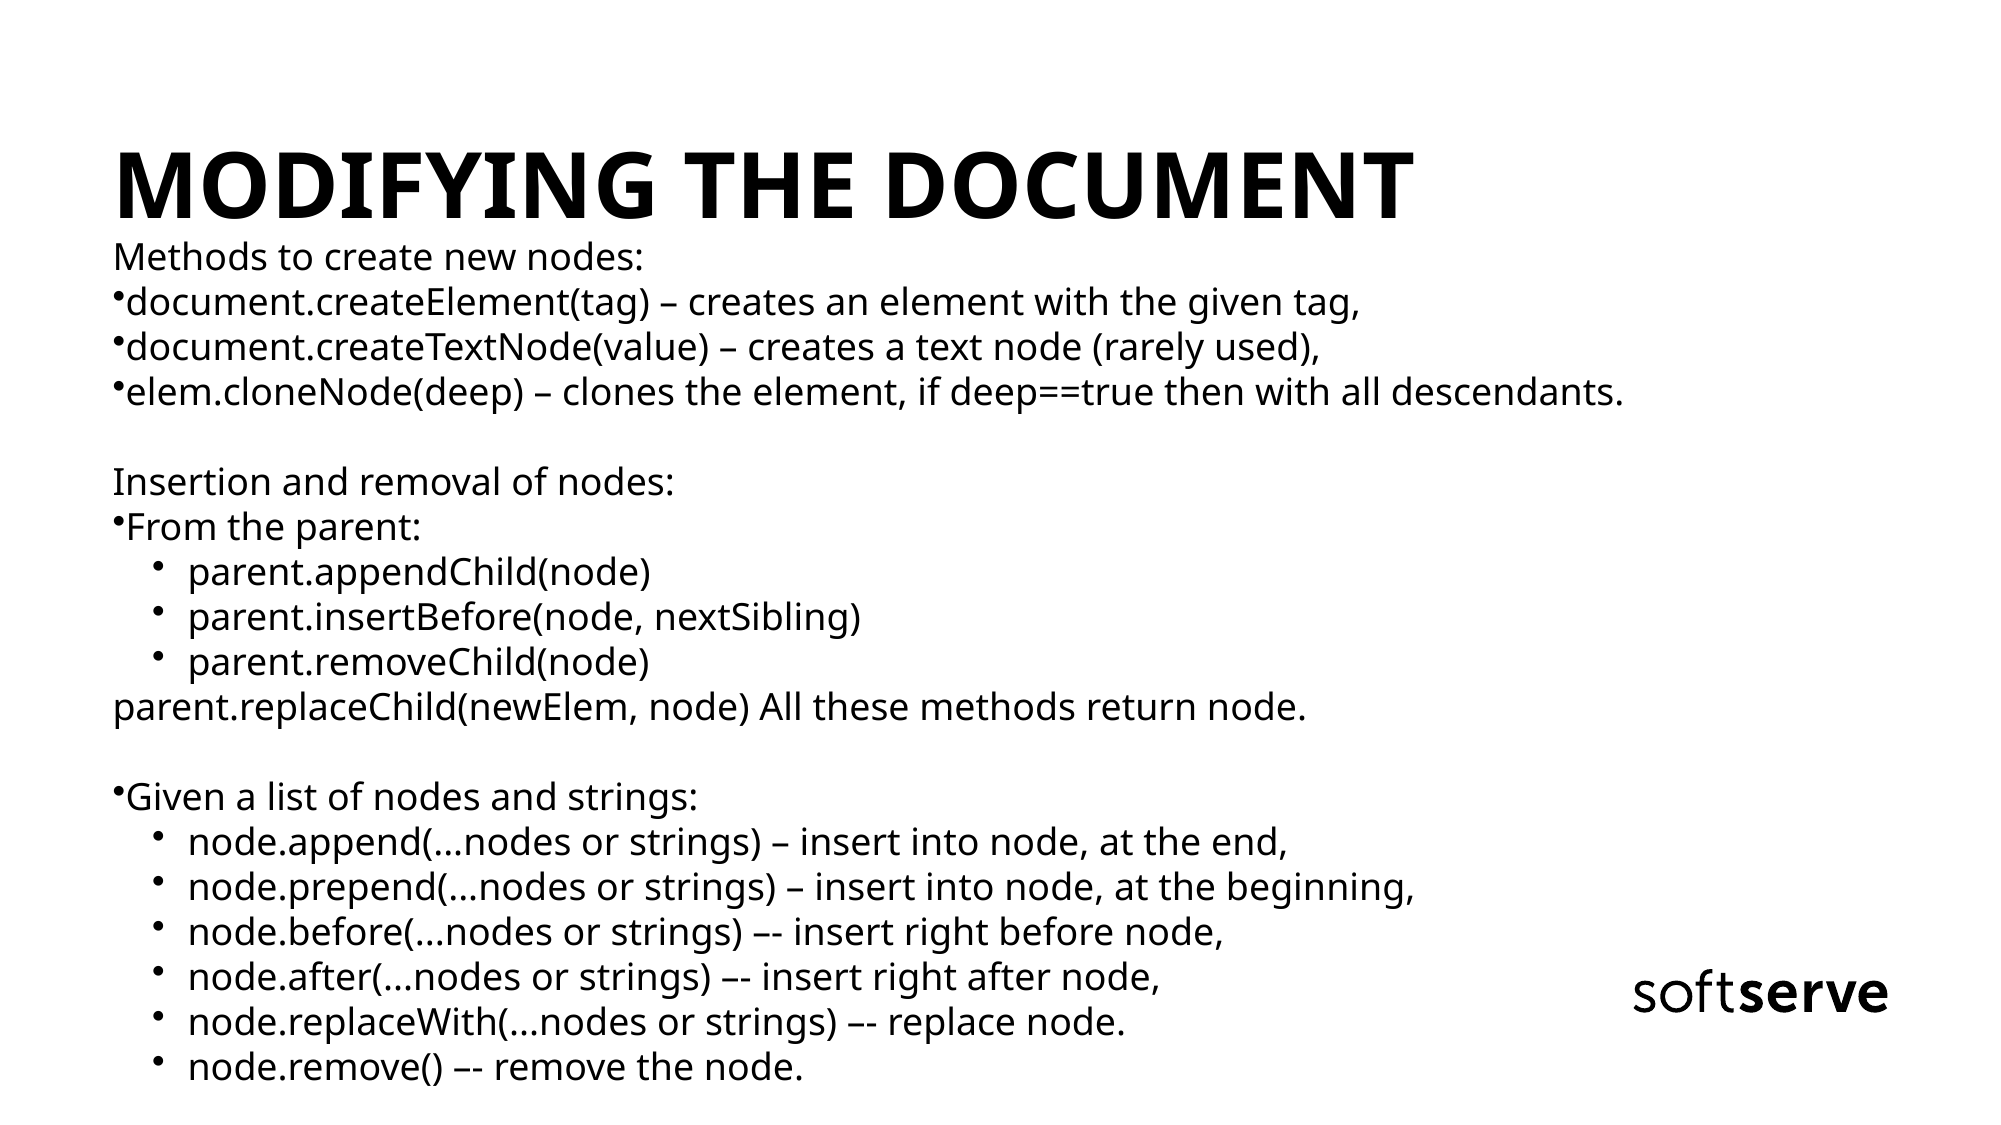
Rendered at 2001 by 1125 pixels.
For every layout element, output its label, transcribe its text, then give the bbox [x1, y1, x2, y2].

text_box MODIFYING THE DOCUMENT [112, 0, 1888, 221]
text_box Methods to create new nodes: document.createElement(tag) – creates an element with the given tag, document.createTextNode(value) – creates a text node (rarely used), elem.cloneNode(deep) – clones the element, if deep==true then with all descendants. Insertion and removal of nodes: From the parent: parent.appendChild(node) parent.insertBefore(node, nextSibling) parent.removeChild(node) parent.replaceChild(newElem, node) All these methods return node. Given a list of nodes and strings: node.append(...nodes or strings) – insert into node, at the end, node.prepend(...nodes or strings) – insert into node, at the beginning, node.before(...nodes or strings) –- insert right before node, node.after(...nodes or strings) –- insert right after node, node.replaceWith(...nodes or strings) –- replace node. node.remove() –- remove the node. [112, 221, 1888, 1121]
